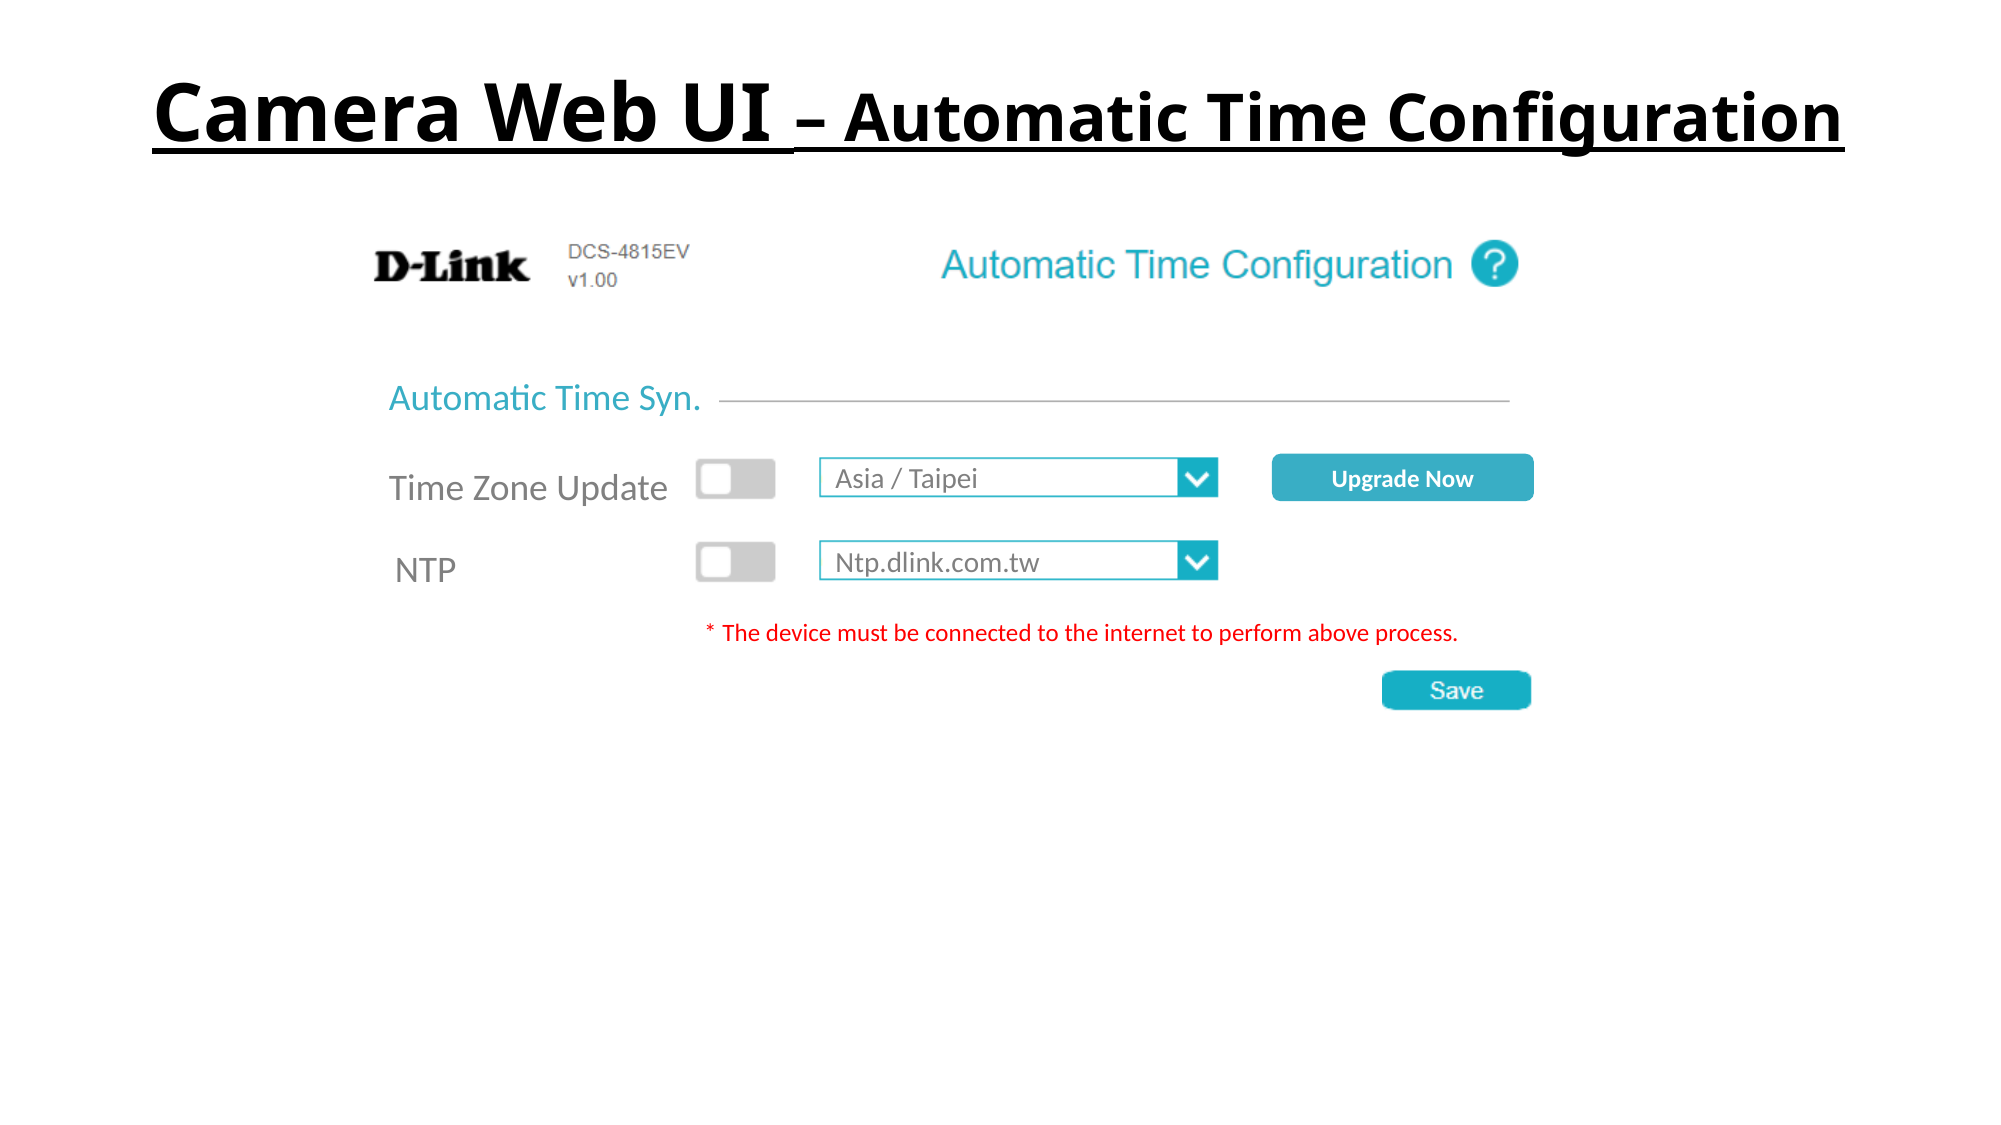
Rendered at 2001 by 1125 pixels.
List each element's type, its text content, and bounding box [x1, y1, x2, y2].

title Camera Web UI – Automatic Time Configuration [137, 59, 1863, 172]
text_box Time Zone Update [374, 455, 690, 516]
picture [1382, 666, 1533, 715]
picture [693, 539, 782, 587]
picture [693, 456, 782, 504]
text_box NTP [380, 537, 569, 598]
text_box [818, 535, 1220, 587]
text_box Upgrade Now [1271, 453, 1534, 502]
picture [348, 206, 1591, 443]
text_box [818, 451, 1220, 503]
text_box * The device must be connected to the internet to perform above process. [689, 608, 1501, 654]
